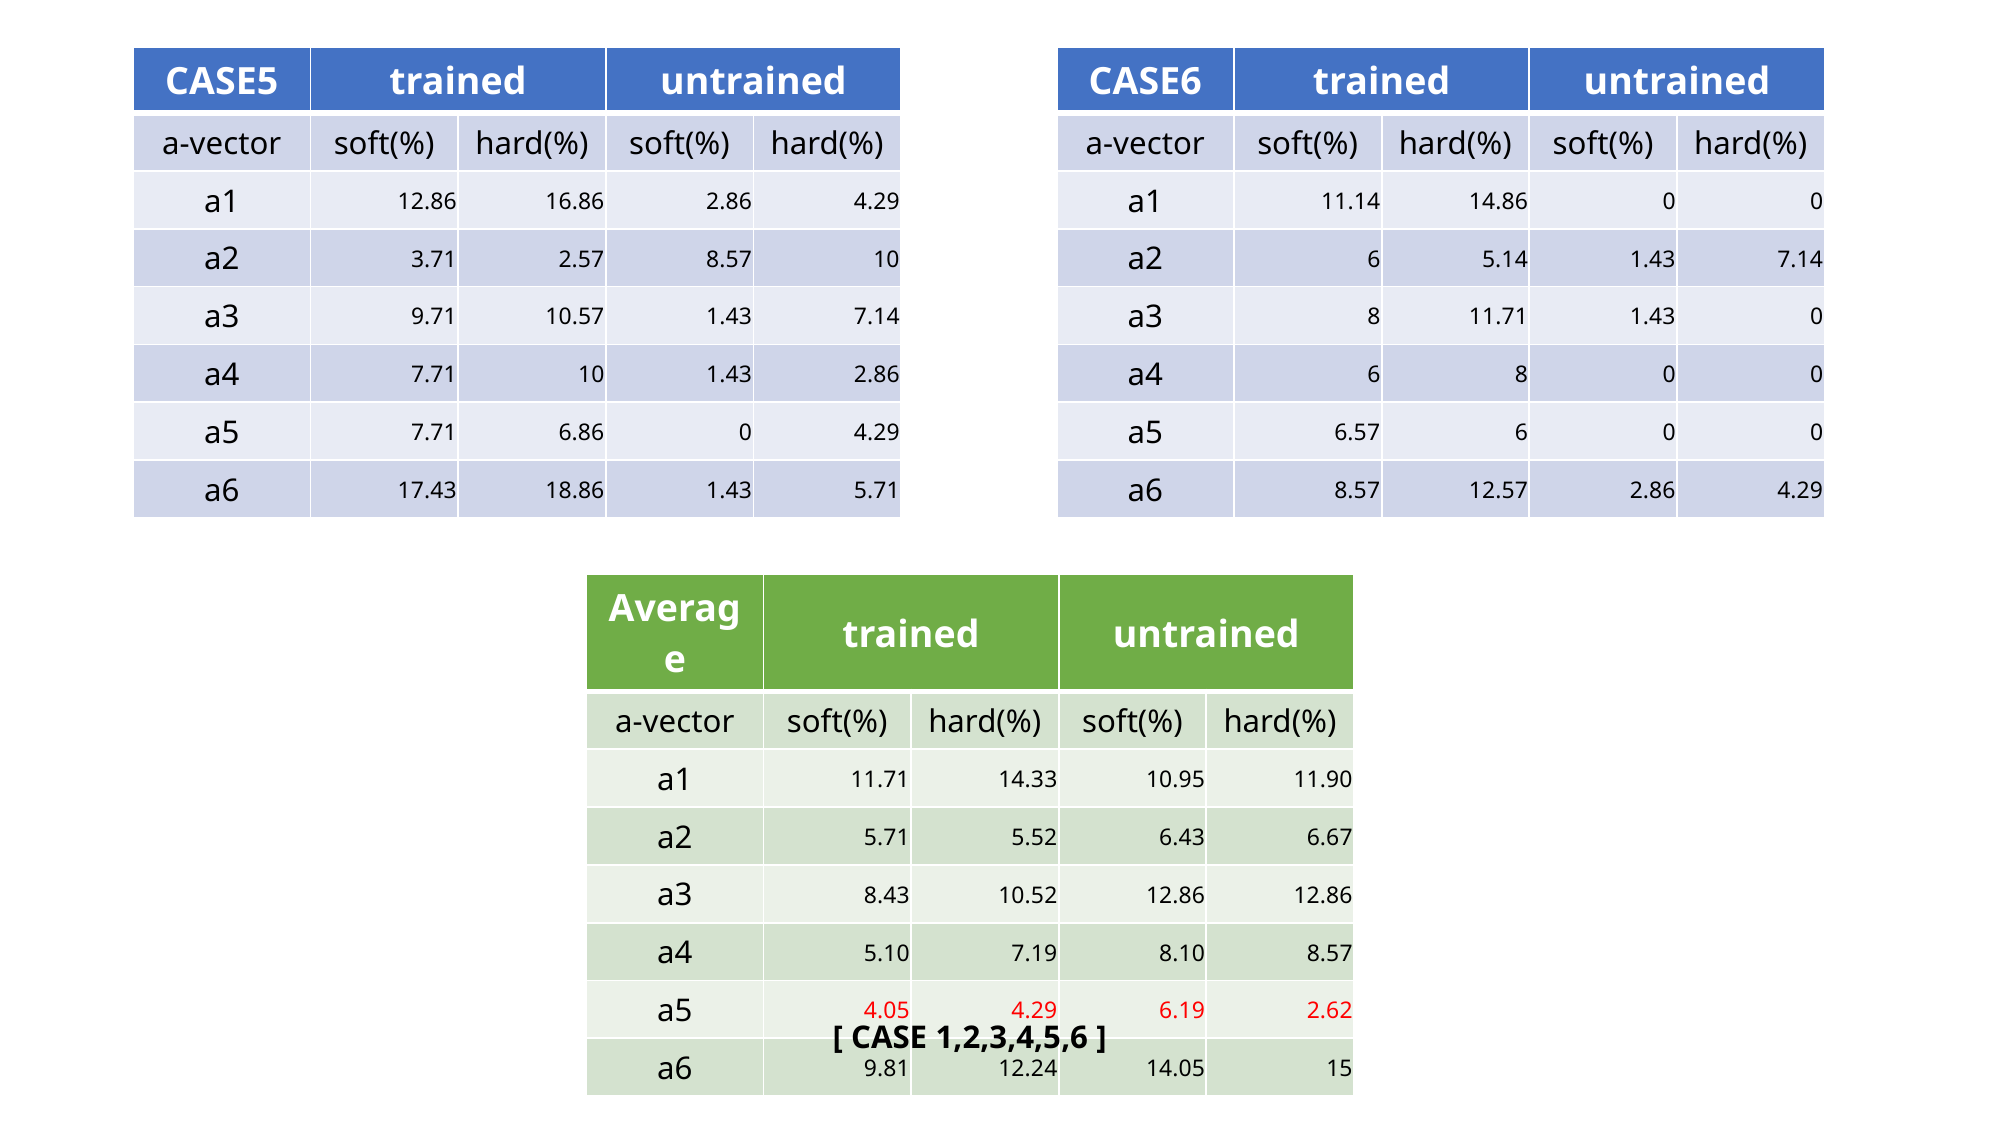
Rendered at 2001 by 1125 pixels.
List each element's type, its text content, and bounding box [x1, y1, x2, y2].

table_cell hard(%) [1207, 694, 1353, 748]
table_cell 9.81 [764, 1039, 910, 1095]
table_cell 1.43 [607, 461, 753, 517]
table_cell 8 [1235, 287, 1381, 344]
table_header trained [1235, 48, 1528, 110]
table_cell hard(%) [912, 694, 1058, 748]
table_cell 12.86 [1060, 866, 1205, 922]
table_cell a6 [1058, 461, 1233, 517]
table_header CASE6 [1058, 48, 1233, 110]
table_cell 11.14 [1235, 172, 1381, 228]
table_cell a4 [587, 924, 763, 980]
table_cell a1 [587, 750, 763, 806]
table_cell 4.29 [1678, 461, 1824, 517]
table_cell soft(%) [607, 116, 753, 170]
table_cell 8.10 [1060, 924, 1205, 980]
table_cell 6 [1235, 230, 1381, 286]
table_cell 14.05 [1060, 1039, 1205, 1095]
table_cell 0 [1678, 287, 1824, 344]
table_cell a-vector [1058, 116, 1233, 170]
table_cell 12.24 [912, 1062, 1058, 1095]
table_cell 0 [1530, 345, 1676, 401]
table_cell a3 [1058, 287, 1233, 344]
table_cell 6.43 [1060, 808, 1205, 864]
table_cell 10 [754, 230, 900, 286]
table_cell 6.57 [1235, 403, 1381, 459]
table_cell 7.19 [912, 924, 1058, 980]
table_cell 6.19 [1060, 981, 1205, 1037]
table_cell 9.71 [311, 287, 457, 344]
table_cell 10.52 [912, 866, 1058, 922]
table_cell a4 [1058, 345, 1233, 401]
table_cell 12.57 [1383, 461, 1528, 517]
table_cell 10.57 [459, 287, 605, 344]
table_cell 7.14 [1678, 230, 1824, 286]
table_cell a3 [134, 287, 310, 344]
table_cell 8.57 [607, 230, 753, 286]
table_cell 15 [1207, 1039, 1353, 1095]
table_cell 0 [1678, 345, 1824, 401]
table_cell 14.86 [1383, 172, 1528, 228]
table_cell 12.86 [1207, 866, 1353, 922]
table_cell a4 [134, 345, 310, 401]
table_cell 0 [1678, 403, 1824, 459]
table_cell 2.62 [1207, 981, 1353, 1037]
table_cell 1.43 [607, 345, 753, 401]
table_cell 10.95 [1060, 750, 1205, 806]
text_box [ CASE 1,2,3,4,5,6 ] [817, 1009, 1123, 1062]
table_cell 6.67 [1207, 808, 1353, 864]
table_cell a3 [587, 866, 763, 922]
table_header untrained [1530, 48, 1824, 110]
table_cell 6.86 [459, 403, 605, 459]
table_header untrained [1060, 575, 1353, 689]
table_cell a1 [1058, 172, 1233, 228]
table_cell 2.86 [607, 172, 753, 228]
table_cell 4.29 [754, 403, 900, 459]
table_cell a-vector [587, 694, 763, 748]
table_cell 0 [1678, 172, 1824, 228]
table_cell 18.86 [459, 461, 605, 517]
table_cell 11.71 [1383, 287, 1528, 344]
table_cell 8 [1383, 345, 1528, 401]
table_cell a2 [1058, 230, 1233, 286]
table_cell 4.29 [912, 981, 1058, 1009]
table_header untrained [607, 48, 900, 110]
table_cell hard(%) [754, 116, 900, 170]
table_cell 1.43 [607, 287, 753, 344]
table_cell soft(%) [764, 694, 910, 748]
table_cell a5 [134, 403, 310, 459]
table_cell 7.71 [311, 345, 457, 401]
table_cell 8.43 [764, 866, 910, 922]
table_cell hard(%) [459, 116, 605, 170]
table_cell 1.43 [1530, 287, 1676, 344]
table_cell 8.57 [1207, 924, 1353, 980]
table_cell 2.86 [1530, 461, 1676, 517]
table_cell hard(%) [1678, 116, 1824, 170]
table_cell a5 [1058, 403, 1233, 459]
table_cell 5.14 [1383, 230, 1528, 286]
table_header CASE5 [134, 48, 310, 110]
table_cell 11.71 [764, 750, 910, 806]
table_cell 3.71 [311, 230, 457, 286]
table_cell soft(%) [1060, 694, 1205, 748]
table_cell 10 [459, 345, 605, 401]
table_cell a-vector [134, 116, 310, 170]
table_cell 8.57 [1235, 461, 1381, 517]
table_cell 6 [1235, 345, 1381, 401]
table_cell 0 [1530, 403, 1676, 459]
table_cell soft(%) [1530, 116, 1676, 170]
table_cell 11.90 [1207, 750, 1353, 806]
table_cell 0 [1530, 172, 1676, 228]
table_cell 14.33 [912, 750, 1058, 806]
table_cell soft(%) [311, 116, 457, 170]
table_cell 6 [1383, 403, 1528, 459]
table_cell 2.57 [459, 230, 605, 286]
table_cell 12.86 [311, 172, 457, 228]
table_cell hard(%) [1383, 116, 1528, 170]
table_cell 4.05 [764, 981, 910, 1037]
table_cell 2.86 [754, 345, 900, 401]
table_cell 16.86 [459, 172, 605, 228]
table_cell a2 [587, 808, 763, 864]
table_cell 5.71 [764, 808, 910, 864]
table_cell 5.71 [754, 461, 900, 517]
table_cell a6 [587, 1039, 763, 1095]
table_cell 17.43 [311, 461, 457, 517]
table_cell 4.29 [754, 172, 900, 228]
table_cell 0 [607, 403, 753, 459]
table_cell a1 [134, 172, 310, 228]
table_cell 5.10 [764, 924, 910, 980]
table_cell a2 [134, 230, 310, 286]
table_cell 7.14 [754, 287, 900, 344]
table_cell 1.43 [1530, 230, 1676, 286]
table_header trained [311, 48, 605, 110]
table_cell a5 [587, 981, 763, 1037]
table_header trained [764, 575, 1058, 689]
table_cell a6 [134, 461, 310, 517]
table_cell 7.71 [311, 403, 457, 459]
table_cell 5.52 [912, 808, 1058, 864]
table_header Average [587, 575, 763, 689]
table_cell soft(%) [1235, 116, 1381, 170]
